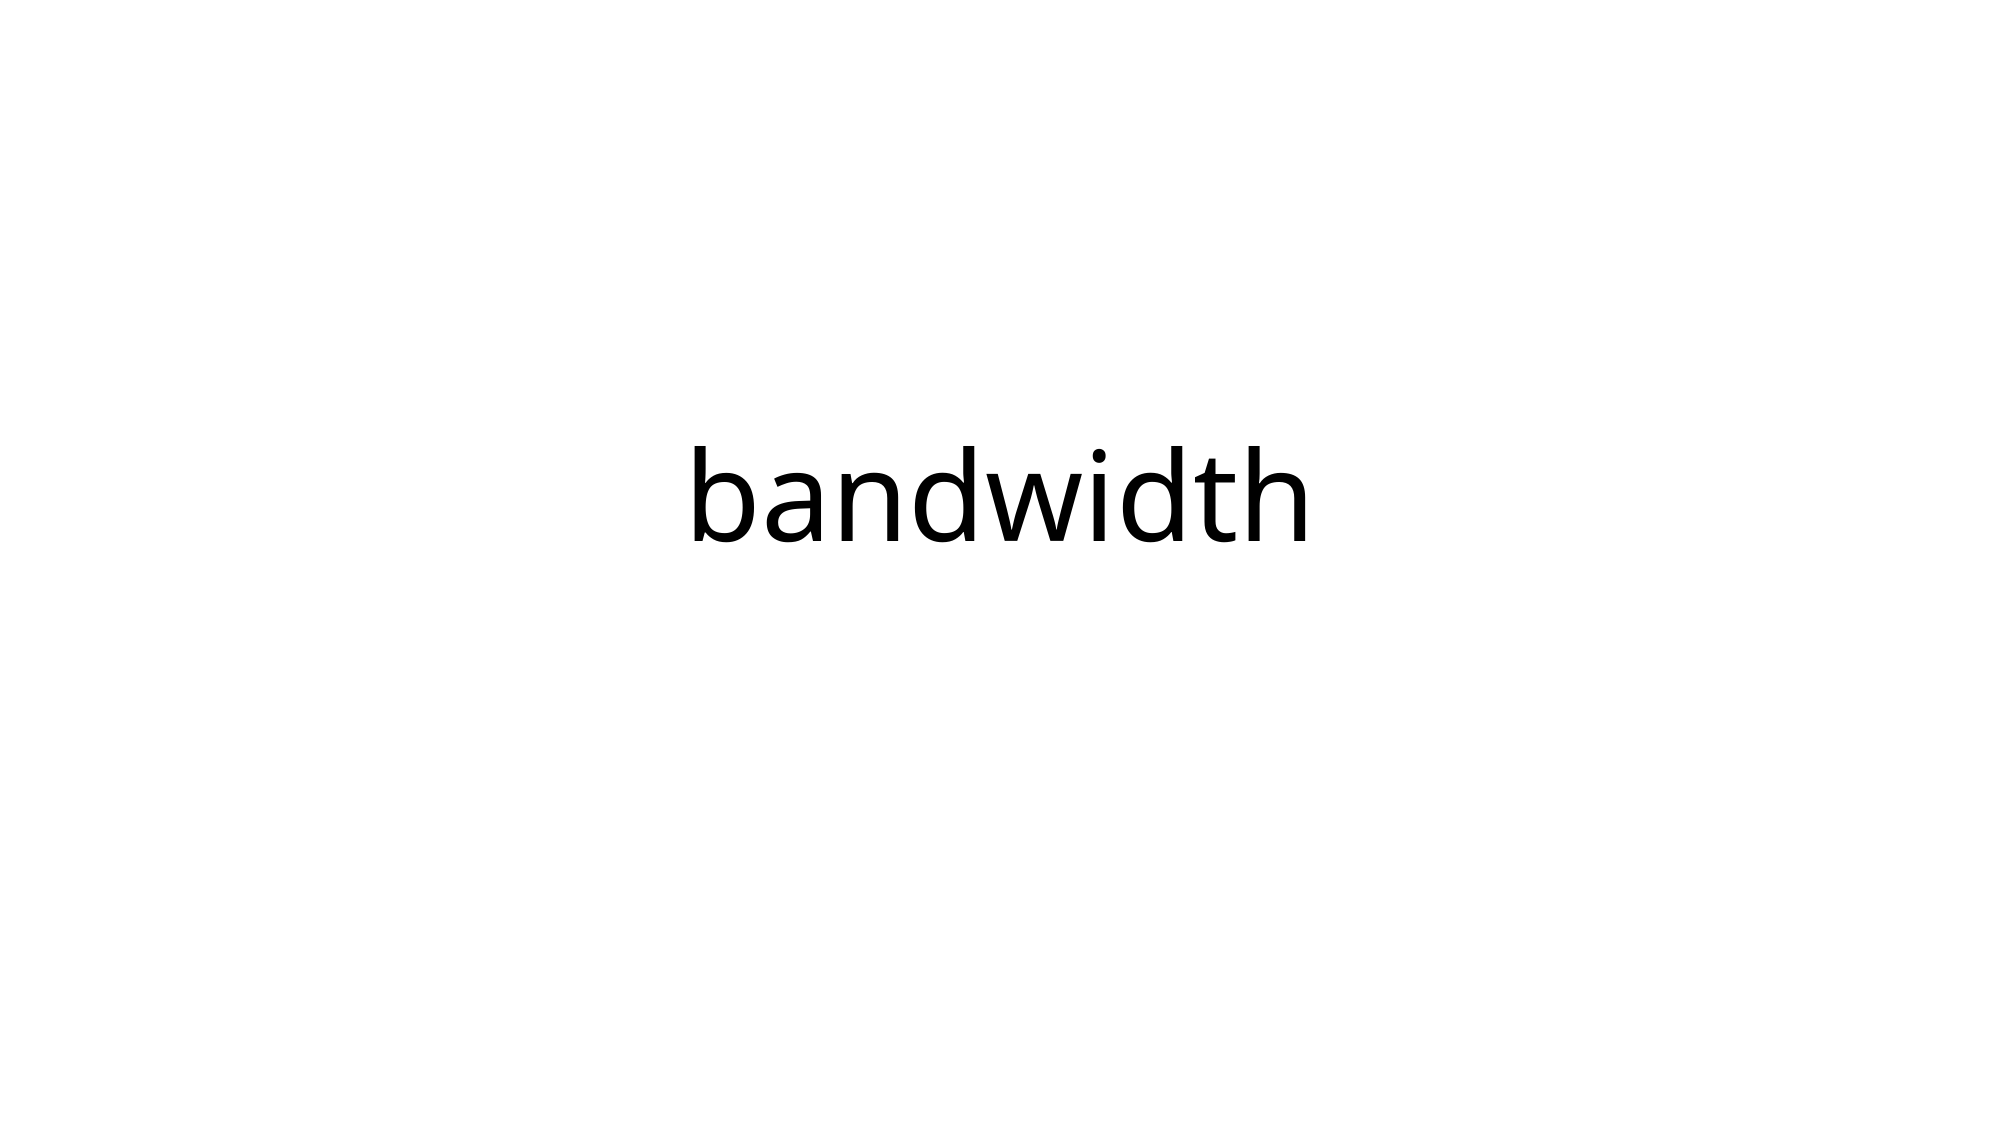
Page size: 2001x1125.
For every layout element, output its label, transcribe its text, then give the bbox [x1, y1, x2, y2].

title bandwidth [0, 184, 2000, 576]
